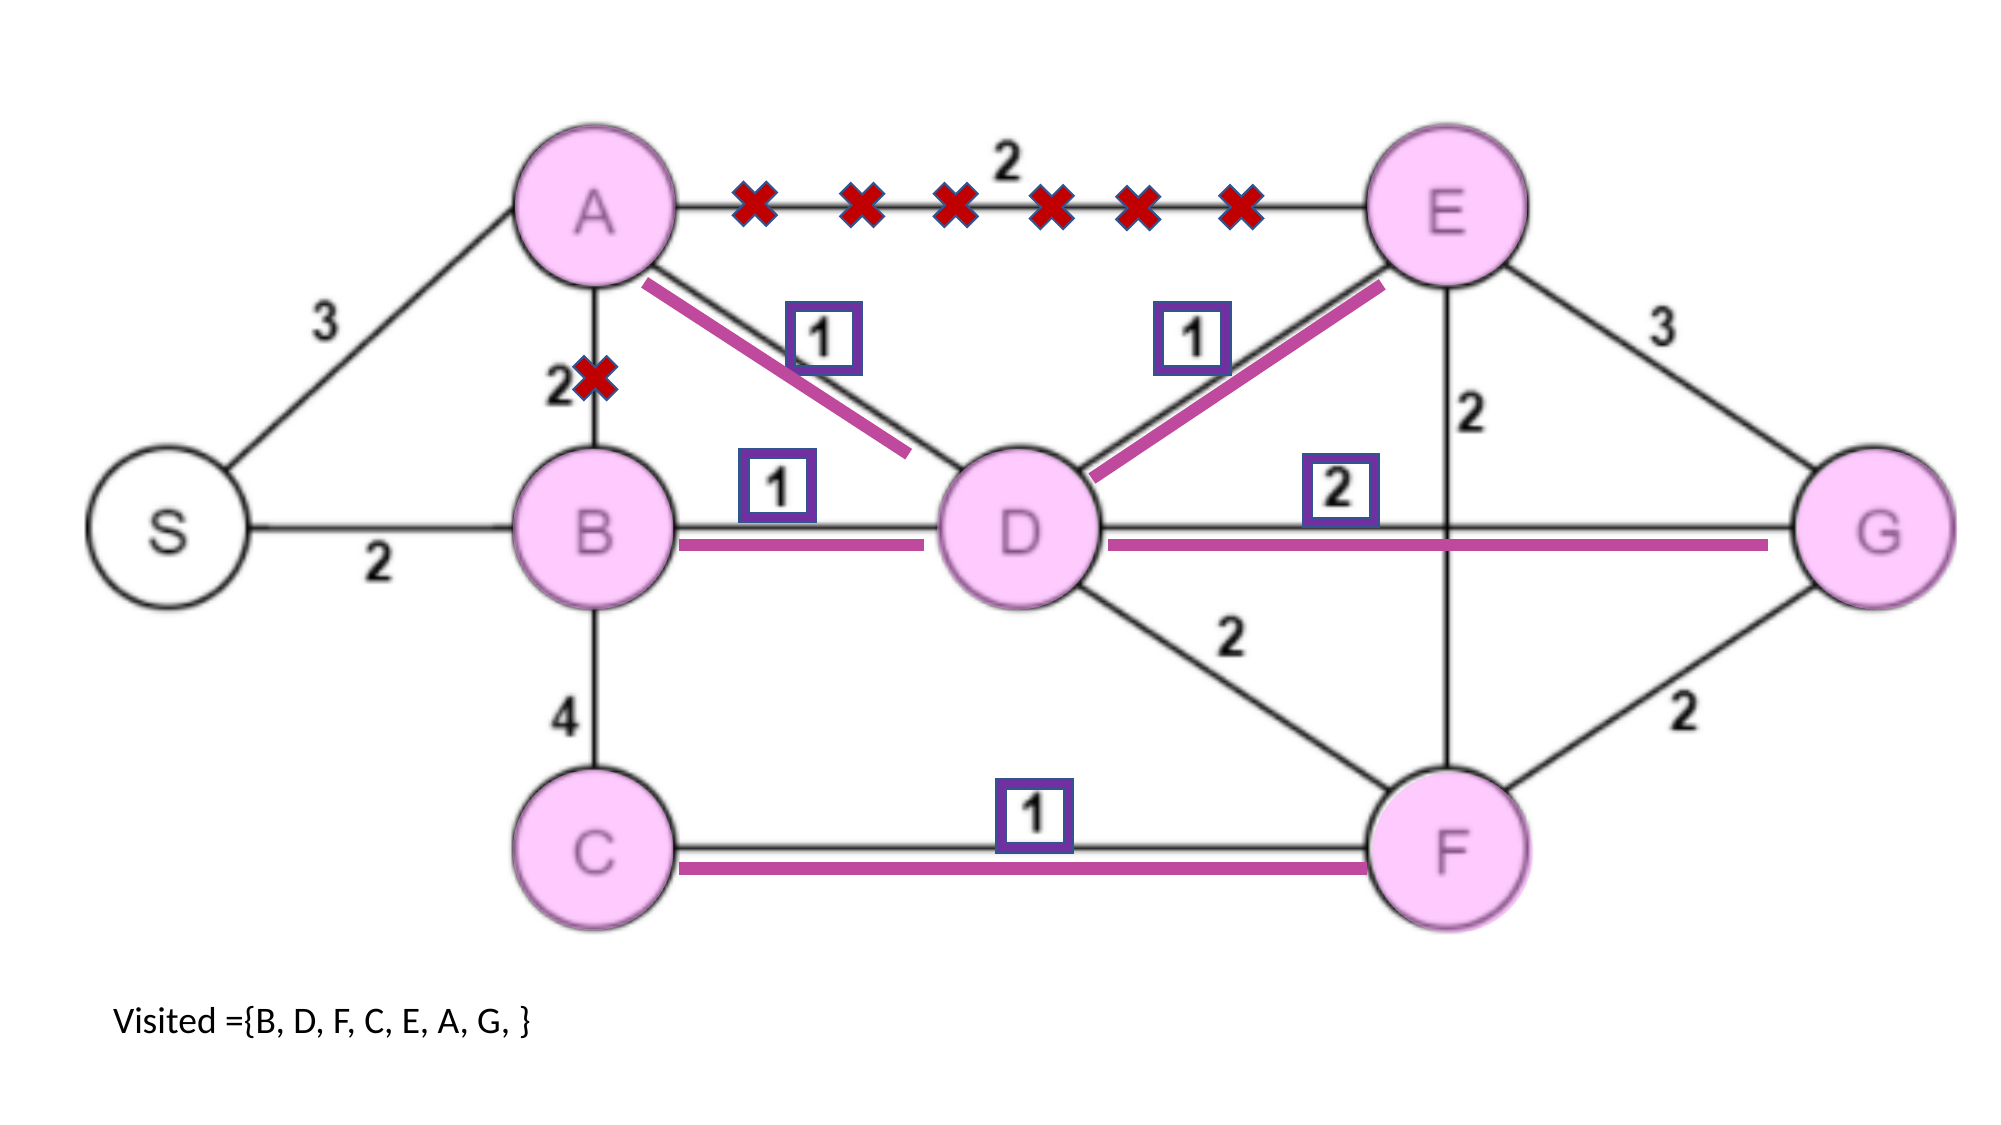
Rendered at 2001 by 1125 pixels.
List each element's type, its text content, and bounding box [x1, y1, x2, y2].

picture [60, 107, 1997, 958]
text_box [1091, 284, 1383, 479]
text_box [644, 282, 909, 455]
text_box Visited ={B, D, F, C, E, A, G, } [98, 988, 1902, 1049]
